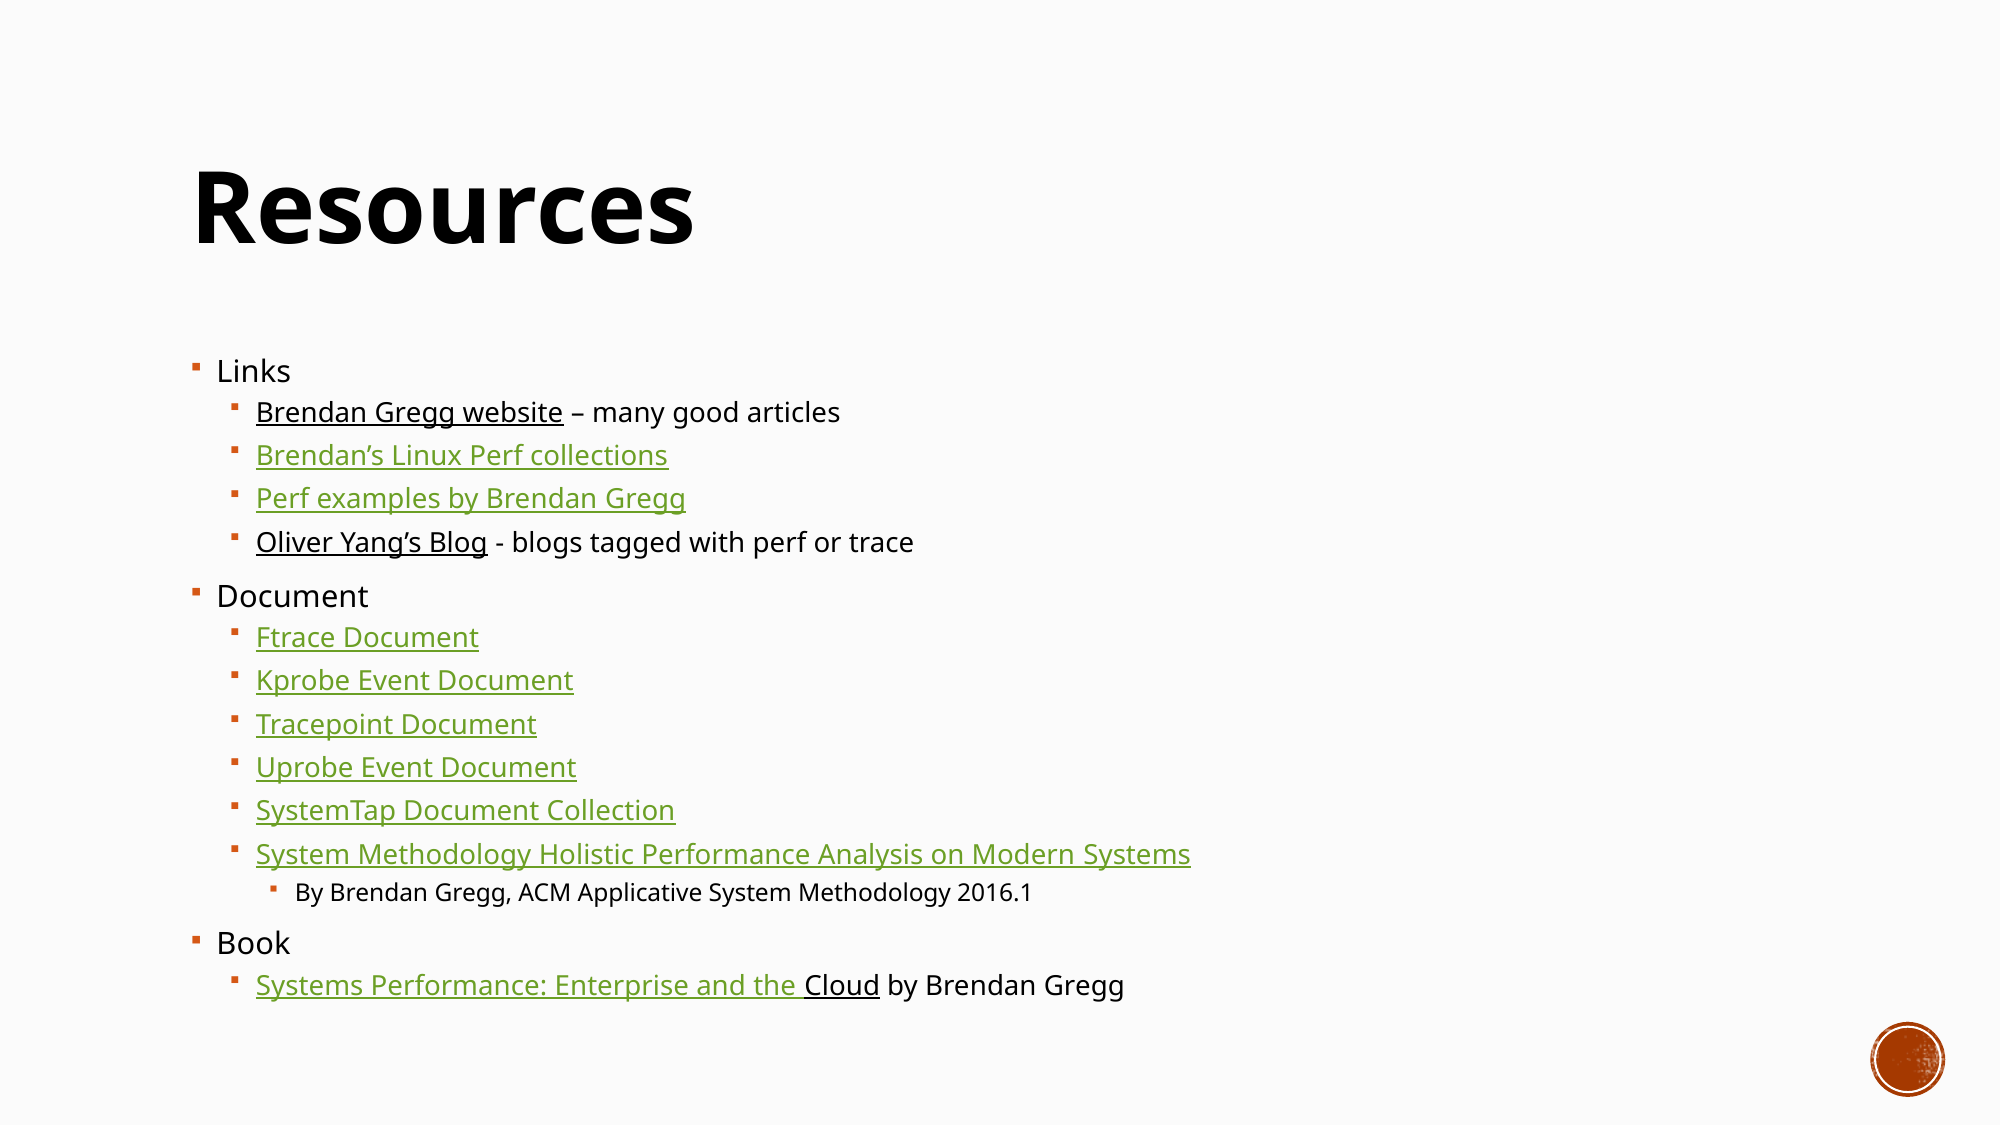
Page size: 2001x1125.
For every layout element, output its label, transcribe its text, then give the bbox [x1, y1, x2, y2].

list Links Brendan Gregg website – many good articles Brendan’s Linux Perf collections Perf examples by Brendan Gregg Oliver Yang’s Blog - blogs tagged with perf or trace Document Ftrace Document Kprobe Event Document Tracepoint Document Uprobe Event Document SystemTap Document Collection System Methodology Holistic Performance Analysis on Modern Systems By Brendan Gregg, ACM Applicative System Methodology 2016.1 Book Systems Performance: Enterprise and the Cloud by Brendan Gregg [175, 348, 1826, 1013]
title Resources [175, 79, 1826, 344]
